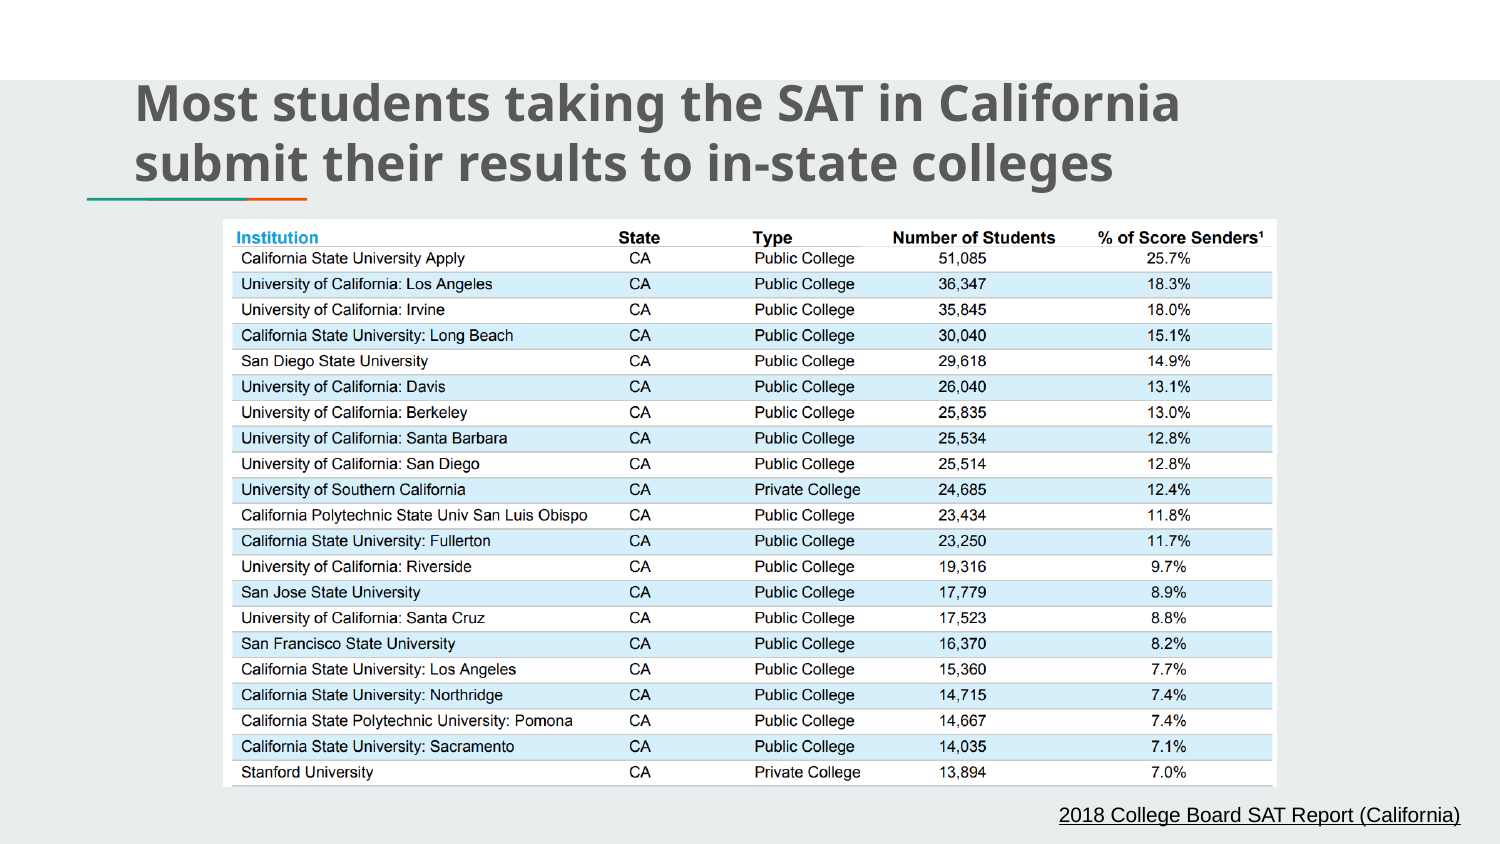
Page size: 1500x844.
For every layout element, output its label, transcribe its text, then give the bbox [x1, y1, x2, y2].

text_box 2018 College Board SAT Report (California) [1043, 786, 1500, 841]
subtitle Most students taking the SAT in California submit their results to in-state colleges [119, 56, 1381, 146]
picture [223, 219, 1277, 787]
